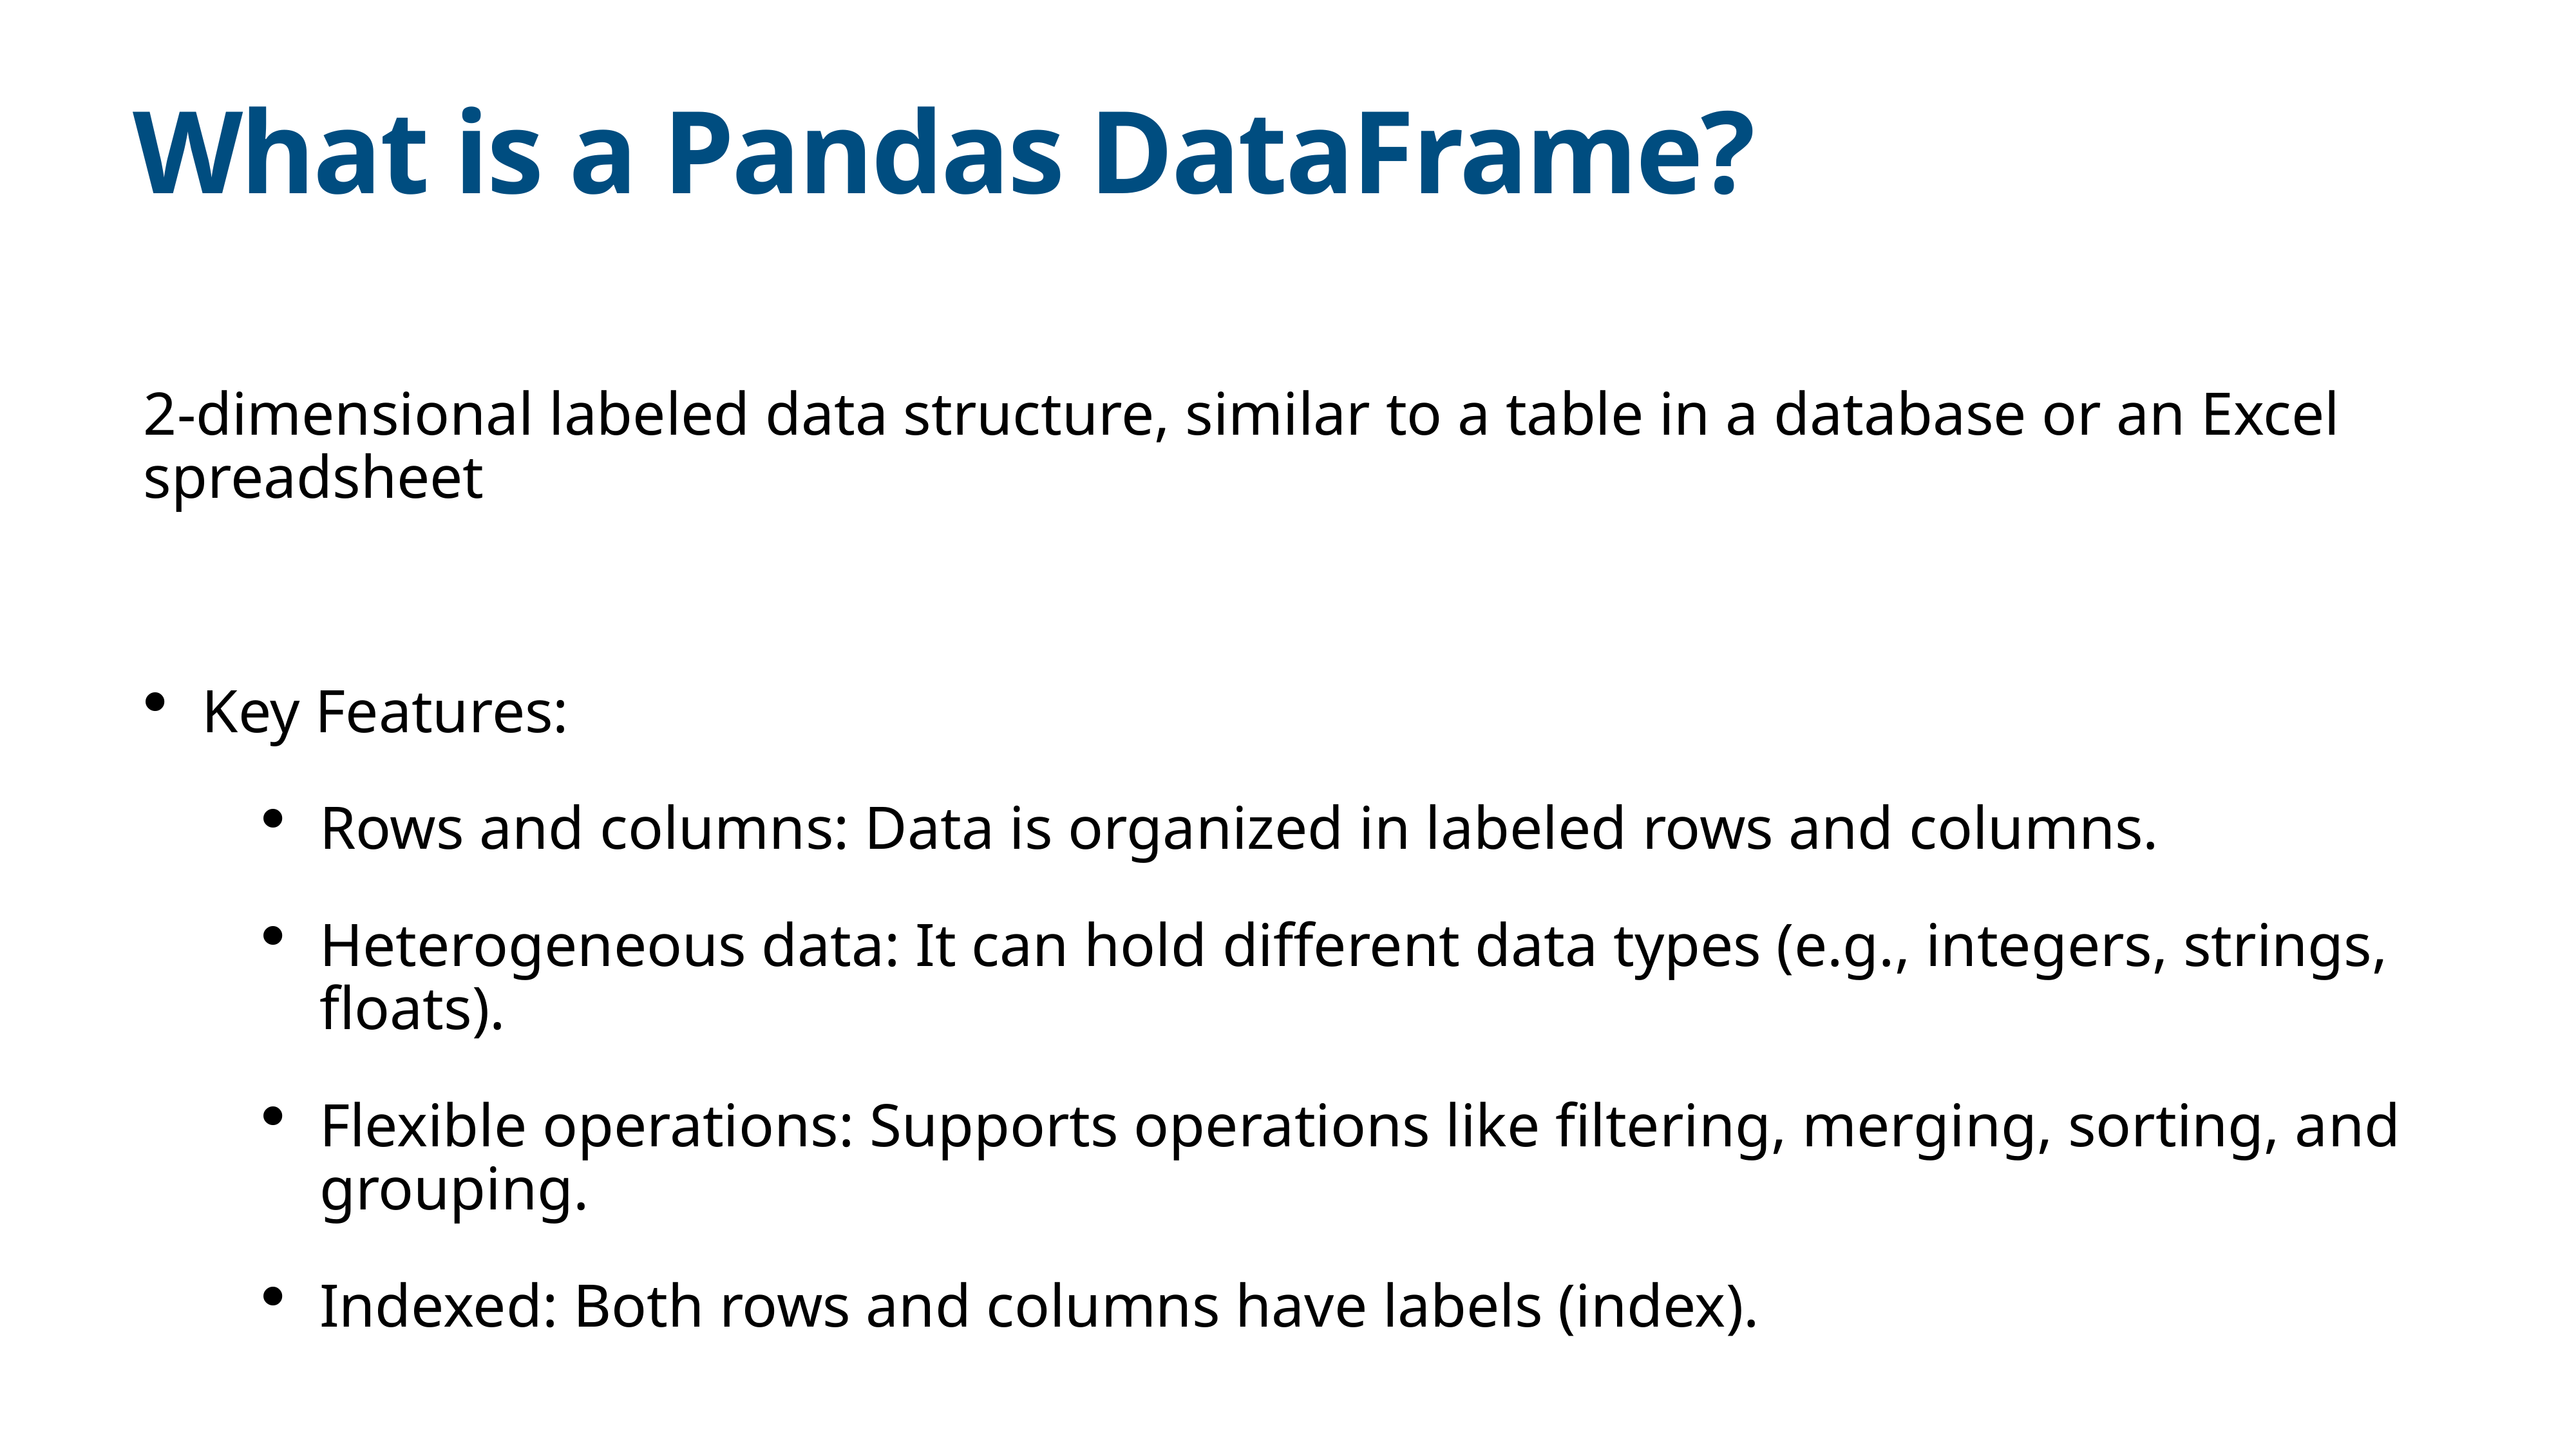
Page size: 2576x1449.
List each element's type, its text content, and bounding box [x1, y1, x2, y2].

title What is a Pandas DataFrame? [127, 100, 2449, 252]
list 2-dimensional labeled data structure, similar to a table in a database or an Excel spreadsheet Key Features: Rows and columns: Data is organized in labeled rows and columns. Heterogeneous data: It can hold different data types (e.g., integers, strings, floats). Flexible operations: Supports operations like filtering, merging, sorting, and grouping. Indexed: Both rows and columns have labels (index). [138, 379, 2508, 1312]
